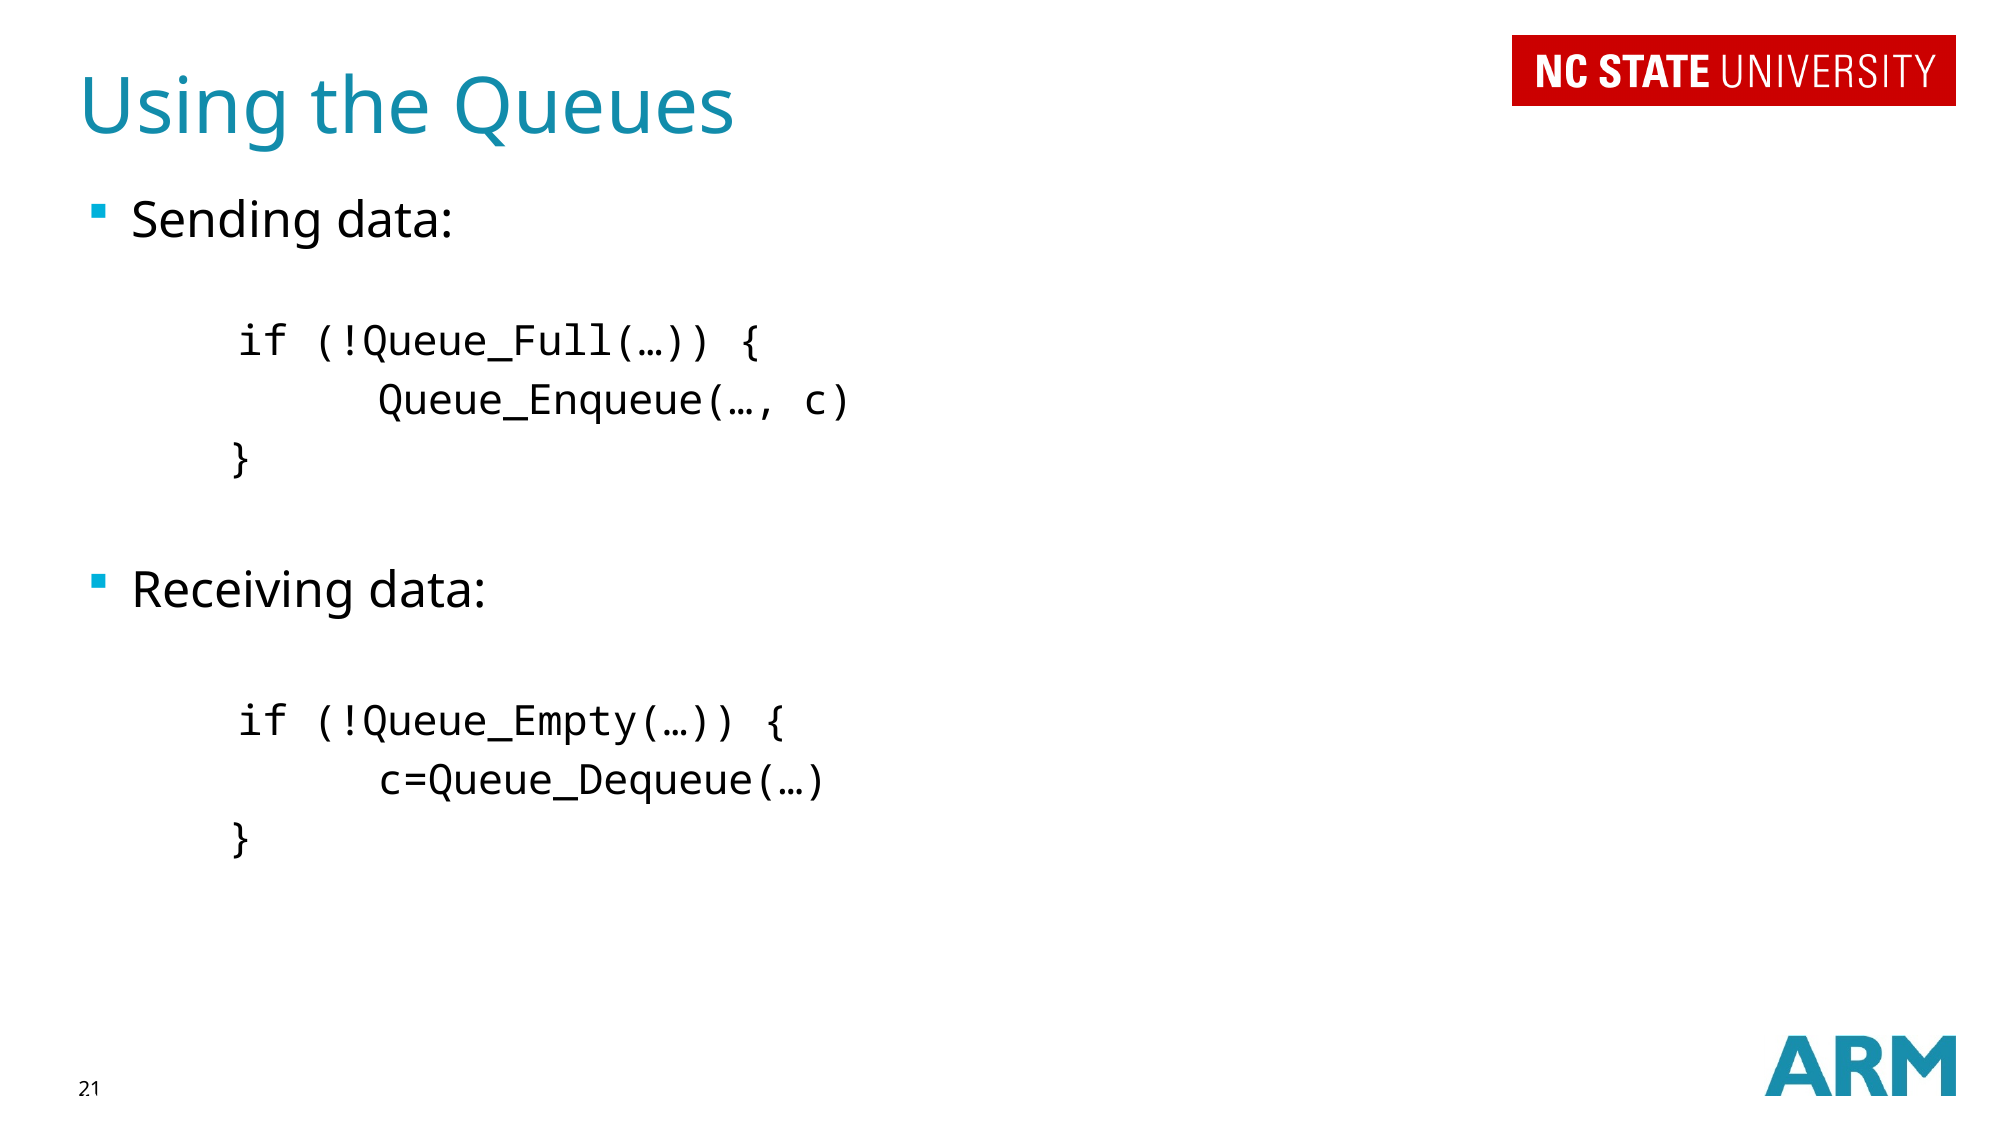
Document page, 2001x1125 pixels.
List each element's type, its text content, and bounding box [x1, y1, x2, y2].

list Sending data: if (!Queue_Full(…)) { Queue_Enqueue(…, c) } Receiving data: if (!Queue_Empty(…)) { c=Queue_Dequeue(…) } [87, 187, 1688, 1125]
picture [1764, 1035, 1956, 1096]
title Using the Queues [78, 55, 1910, 150]
picture [1512, 35, 1956, 106]
